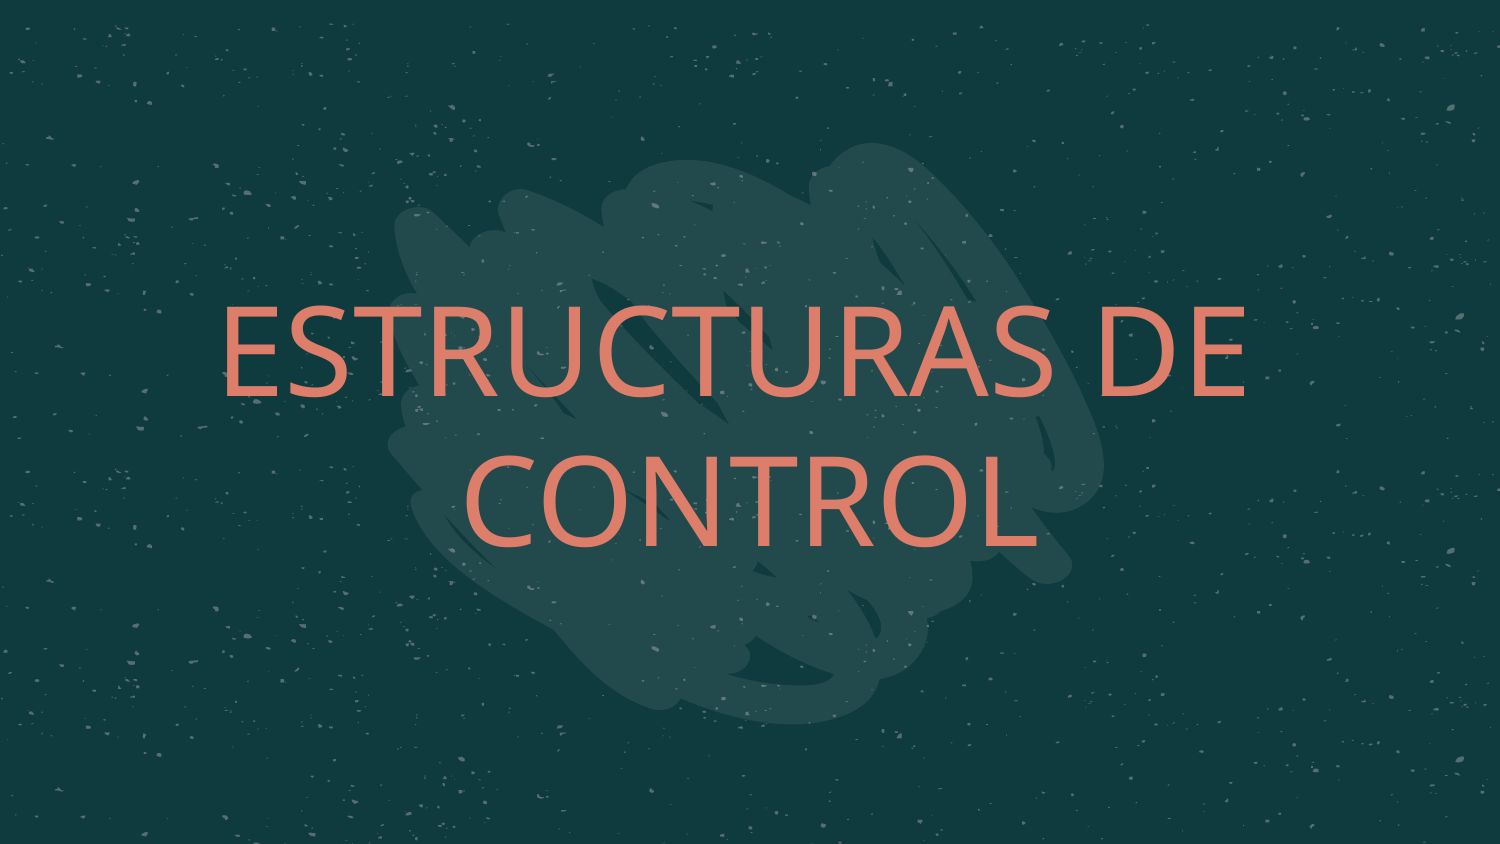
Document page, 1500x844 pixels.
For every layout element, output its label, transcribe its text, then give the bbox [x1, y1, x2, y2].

title ESTRUCTURAS DE CONTROL [195, 275, 1305, 569]
picture [0, 0, 1500, 844]
